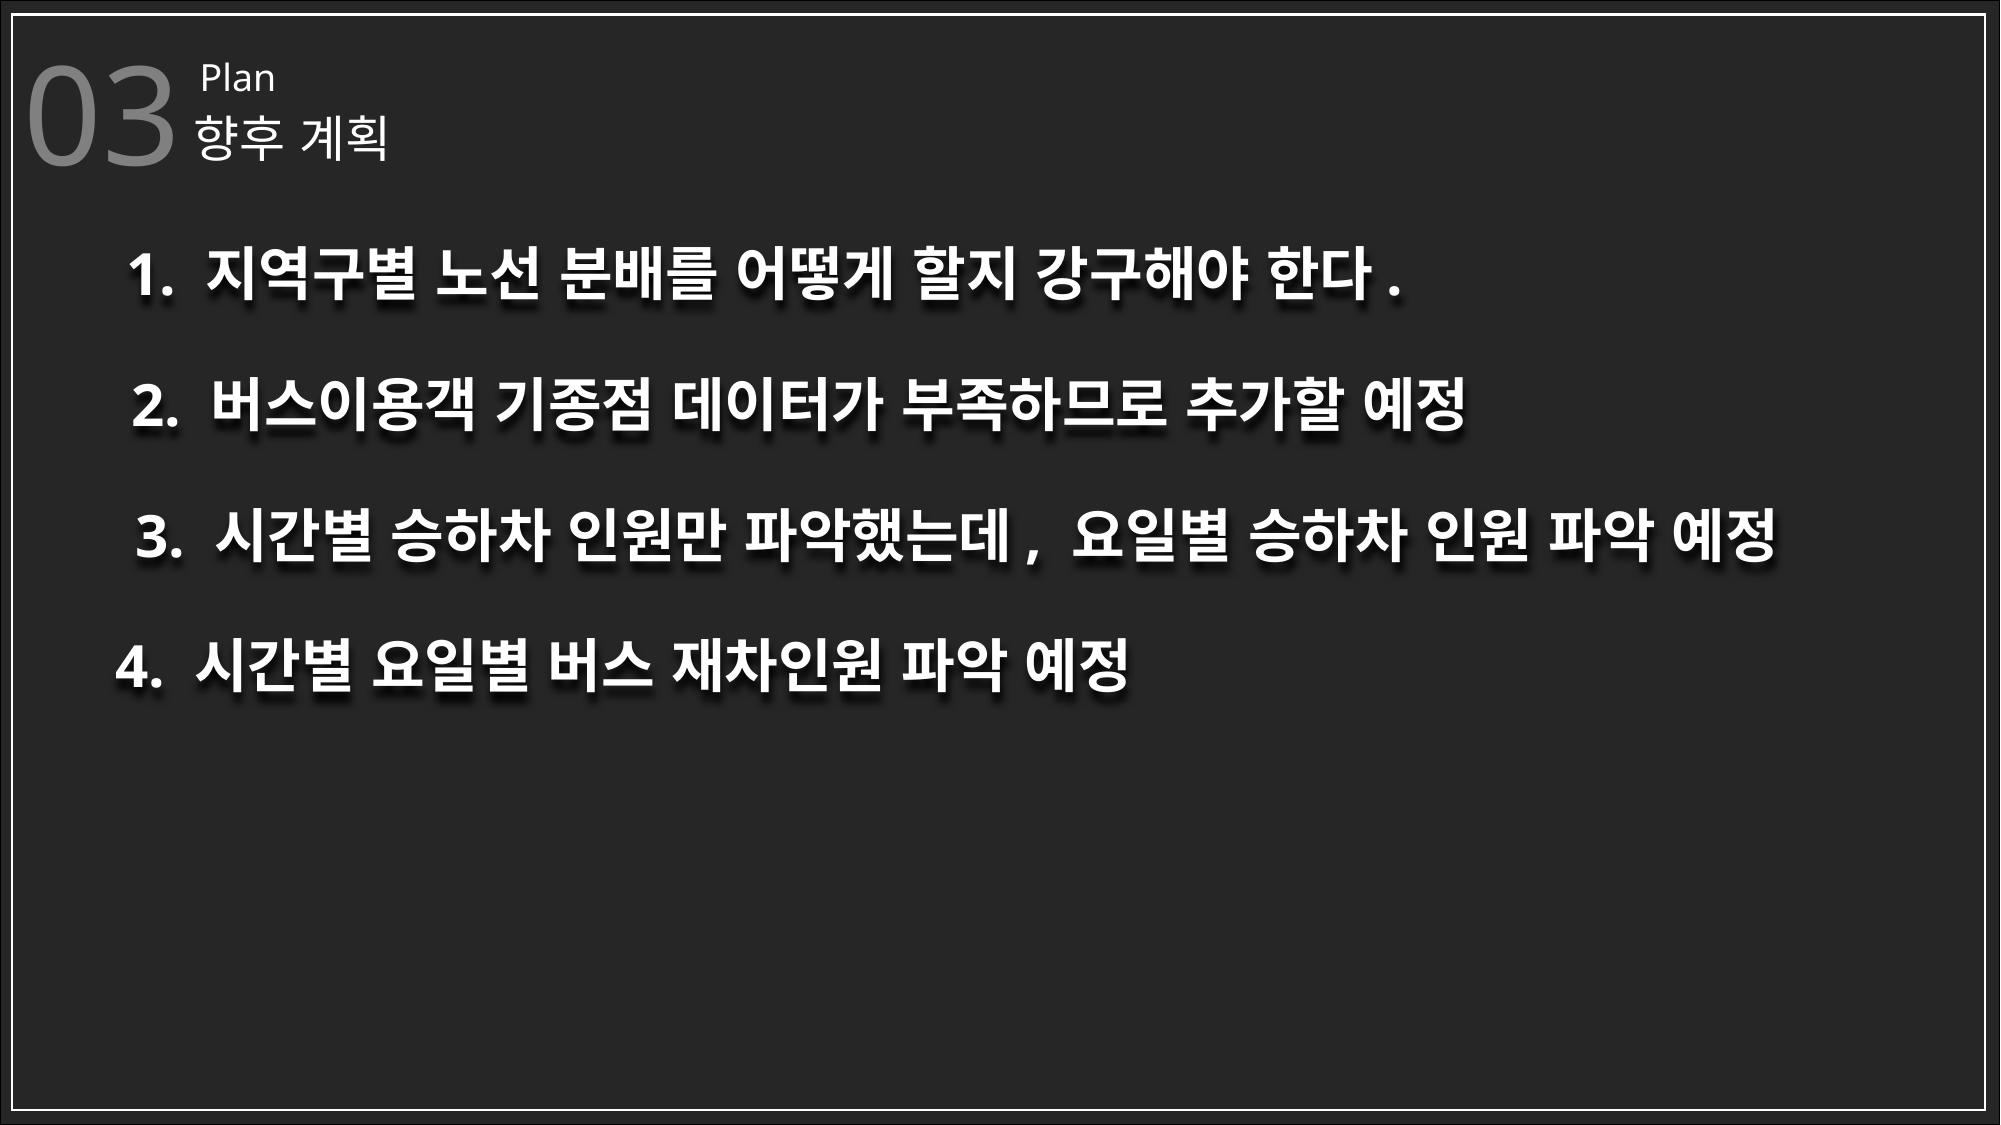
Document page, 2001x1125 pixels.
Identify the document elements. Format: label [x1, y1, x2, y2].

text_box [11, 13, 1986, 1111]
text_box [0, 0, 2000, 1125]
